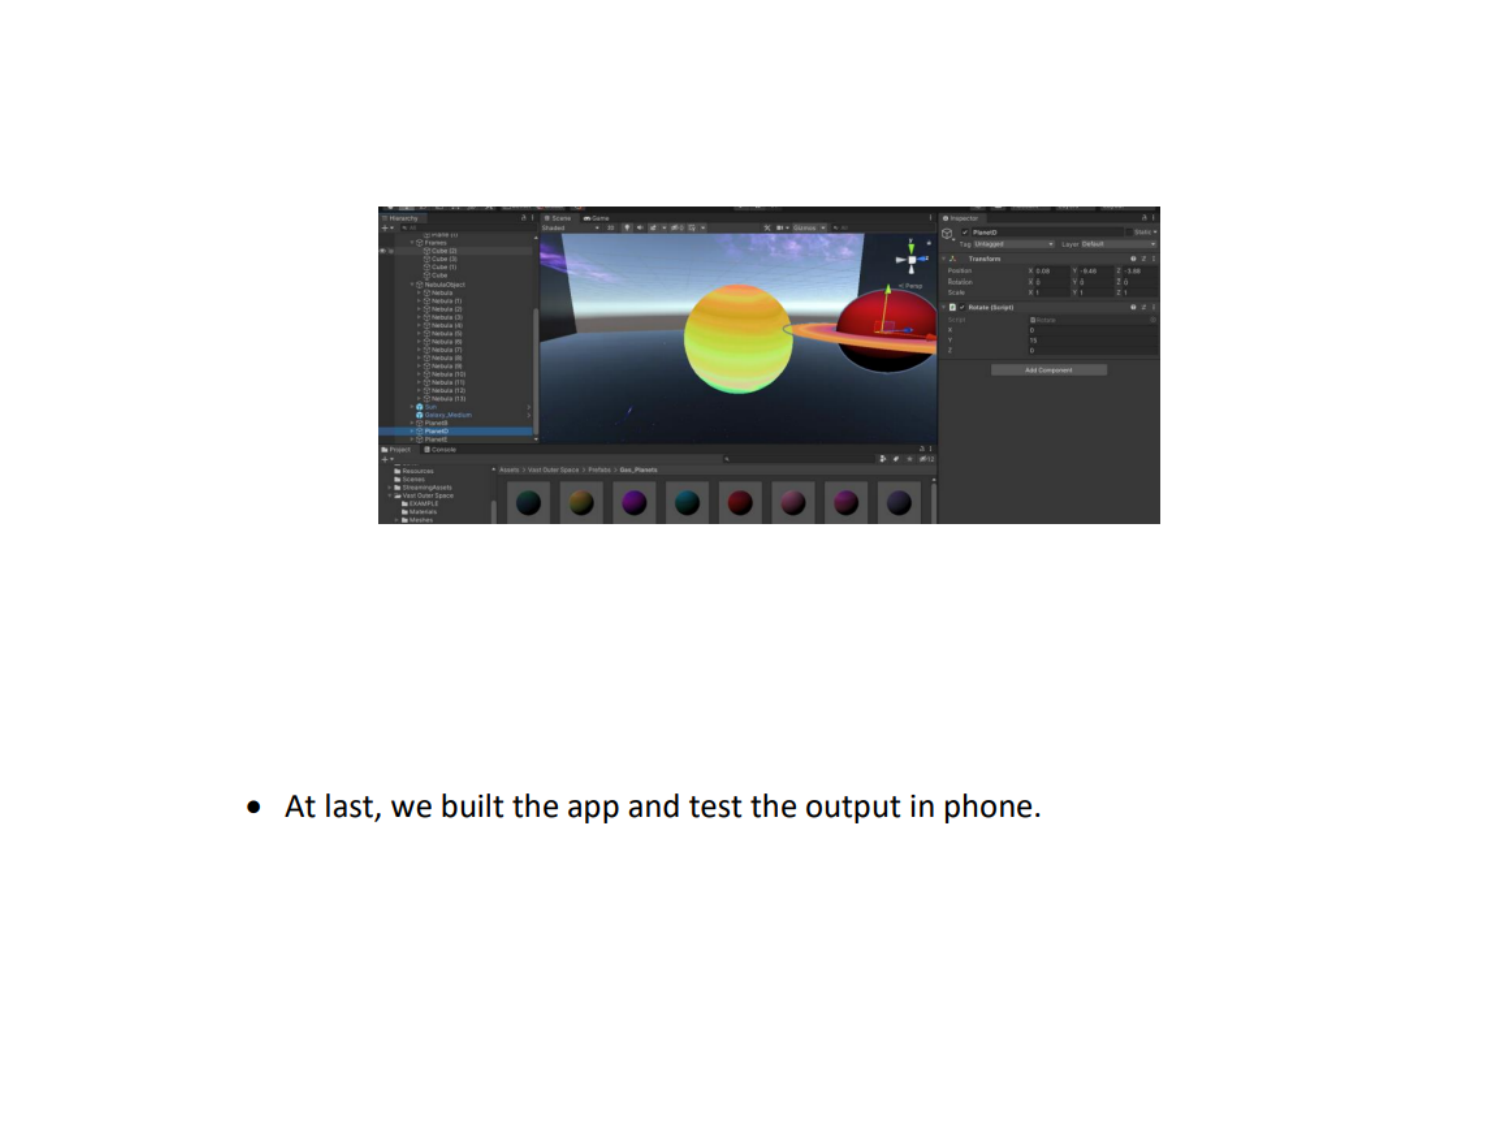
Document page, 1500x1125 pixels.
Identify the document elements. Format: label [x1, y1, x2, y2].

picture [125, 152, 1328, 943]
